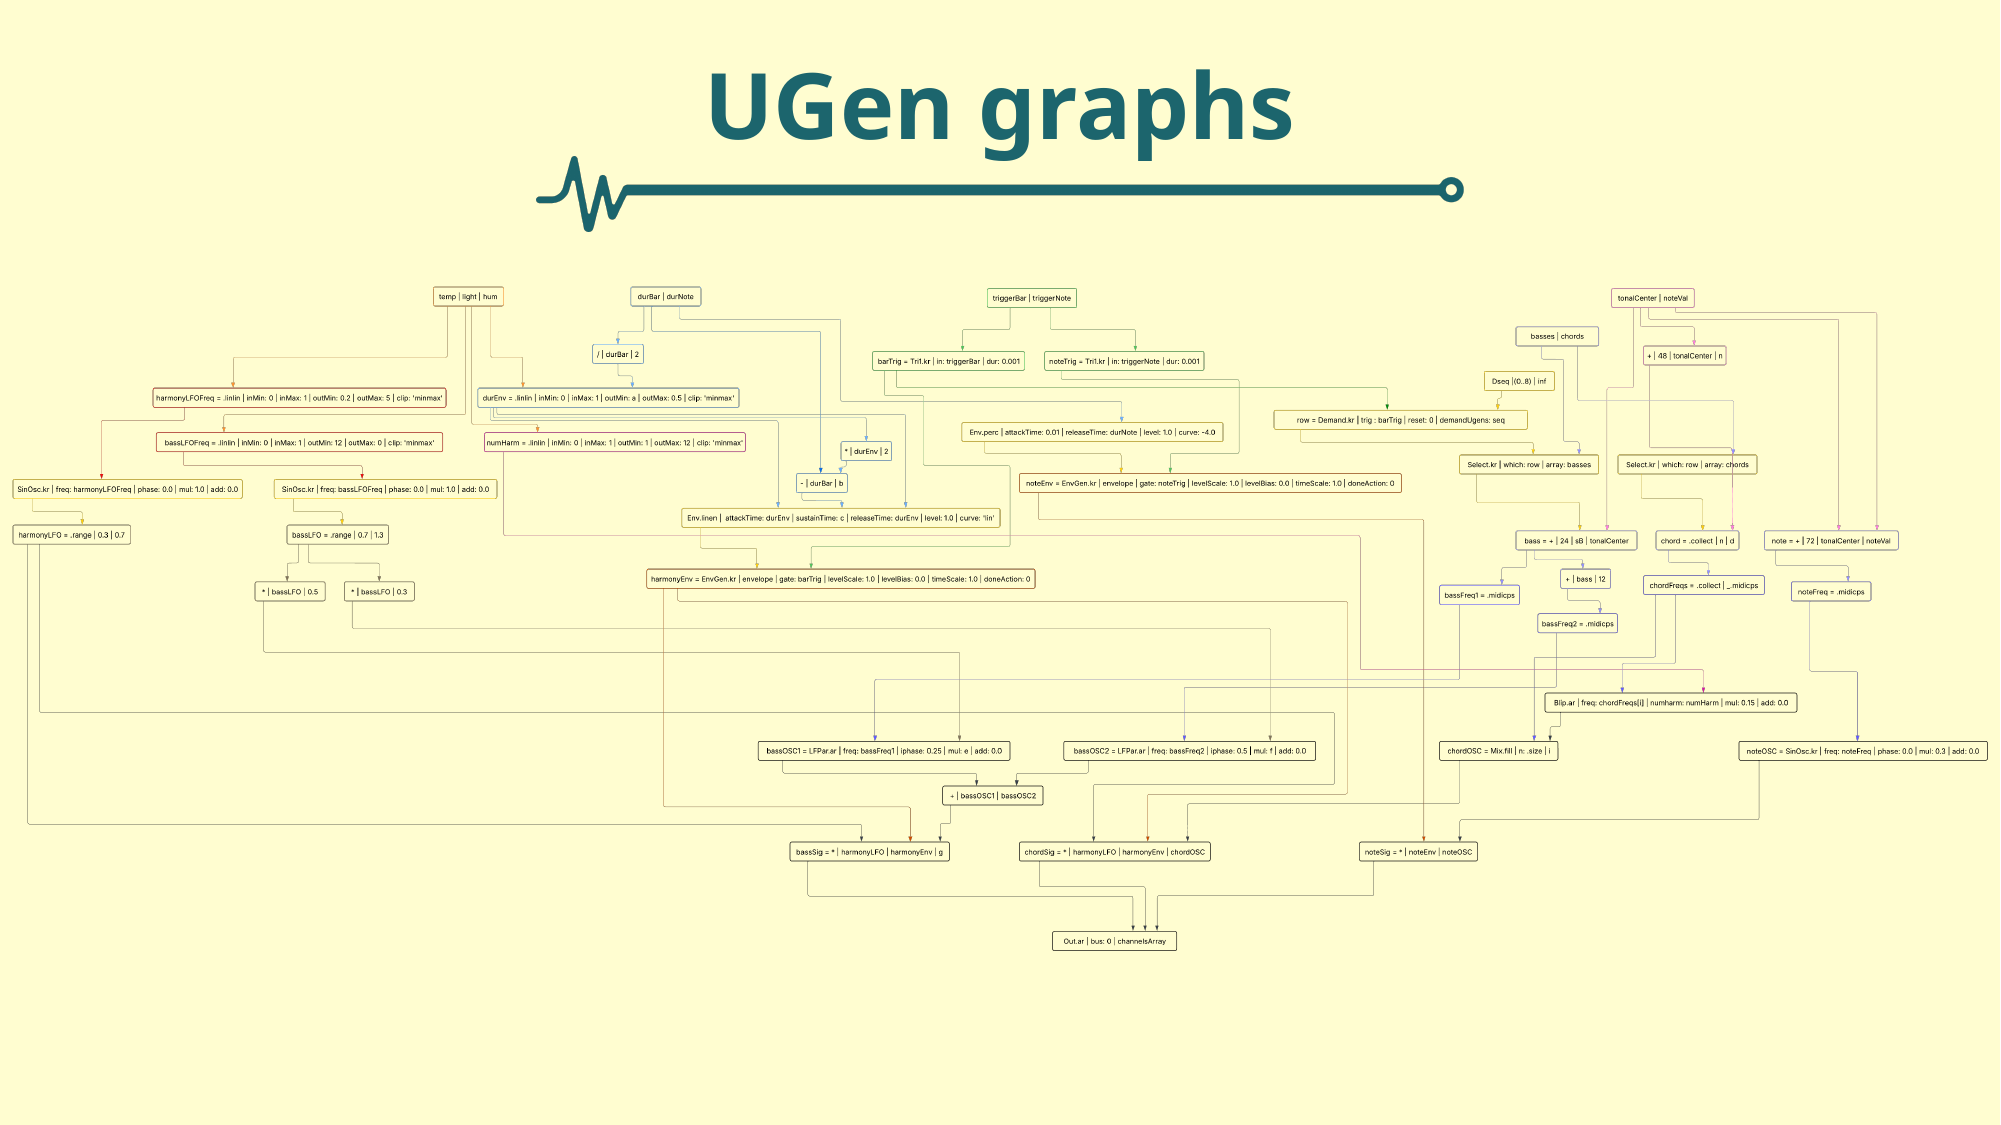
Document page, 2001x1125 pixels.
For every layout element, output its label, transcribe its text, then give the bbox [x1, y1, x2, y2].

picture [535, 155, 1465, 233]
picture [0, 274, 2000, 964]
text_box UGen graphs [188, 40, 1812, 166]
